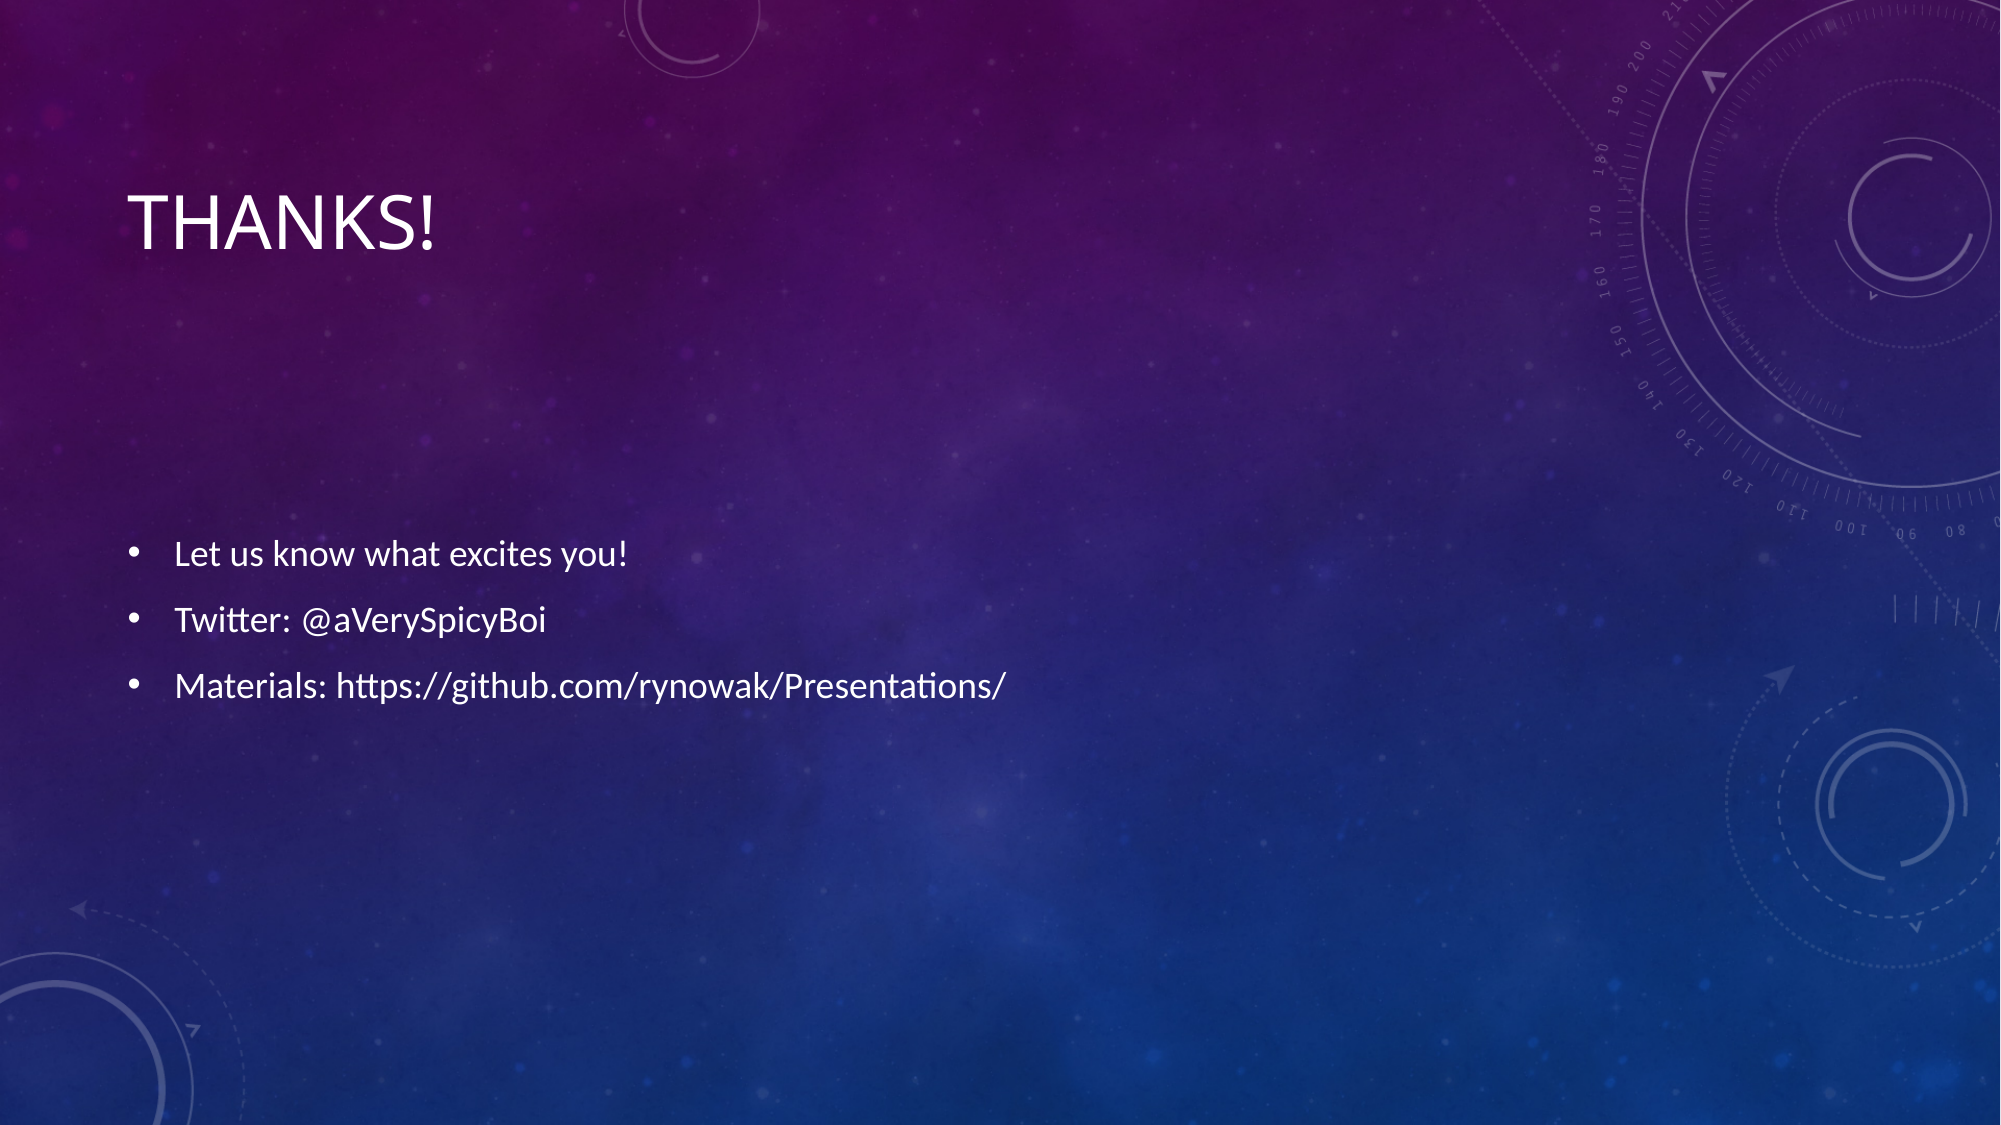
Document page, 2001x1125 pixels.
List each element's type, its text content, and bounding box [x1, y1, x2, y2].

list Let us know what excites you! Twitter: @aVerySpicyBoi Materials: https://github.com/rynowak/Presentations/ [112, 351, 1775, 950]
title Thanks! [112, 99, 1775, 339]
picture [0, 0, 2001, 1125]
